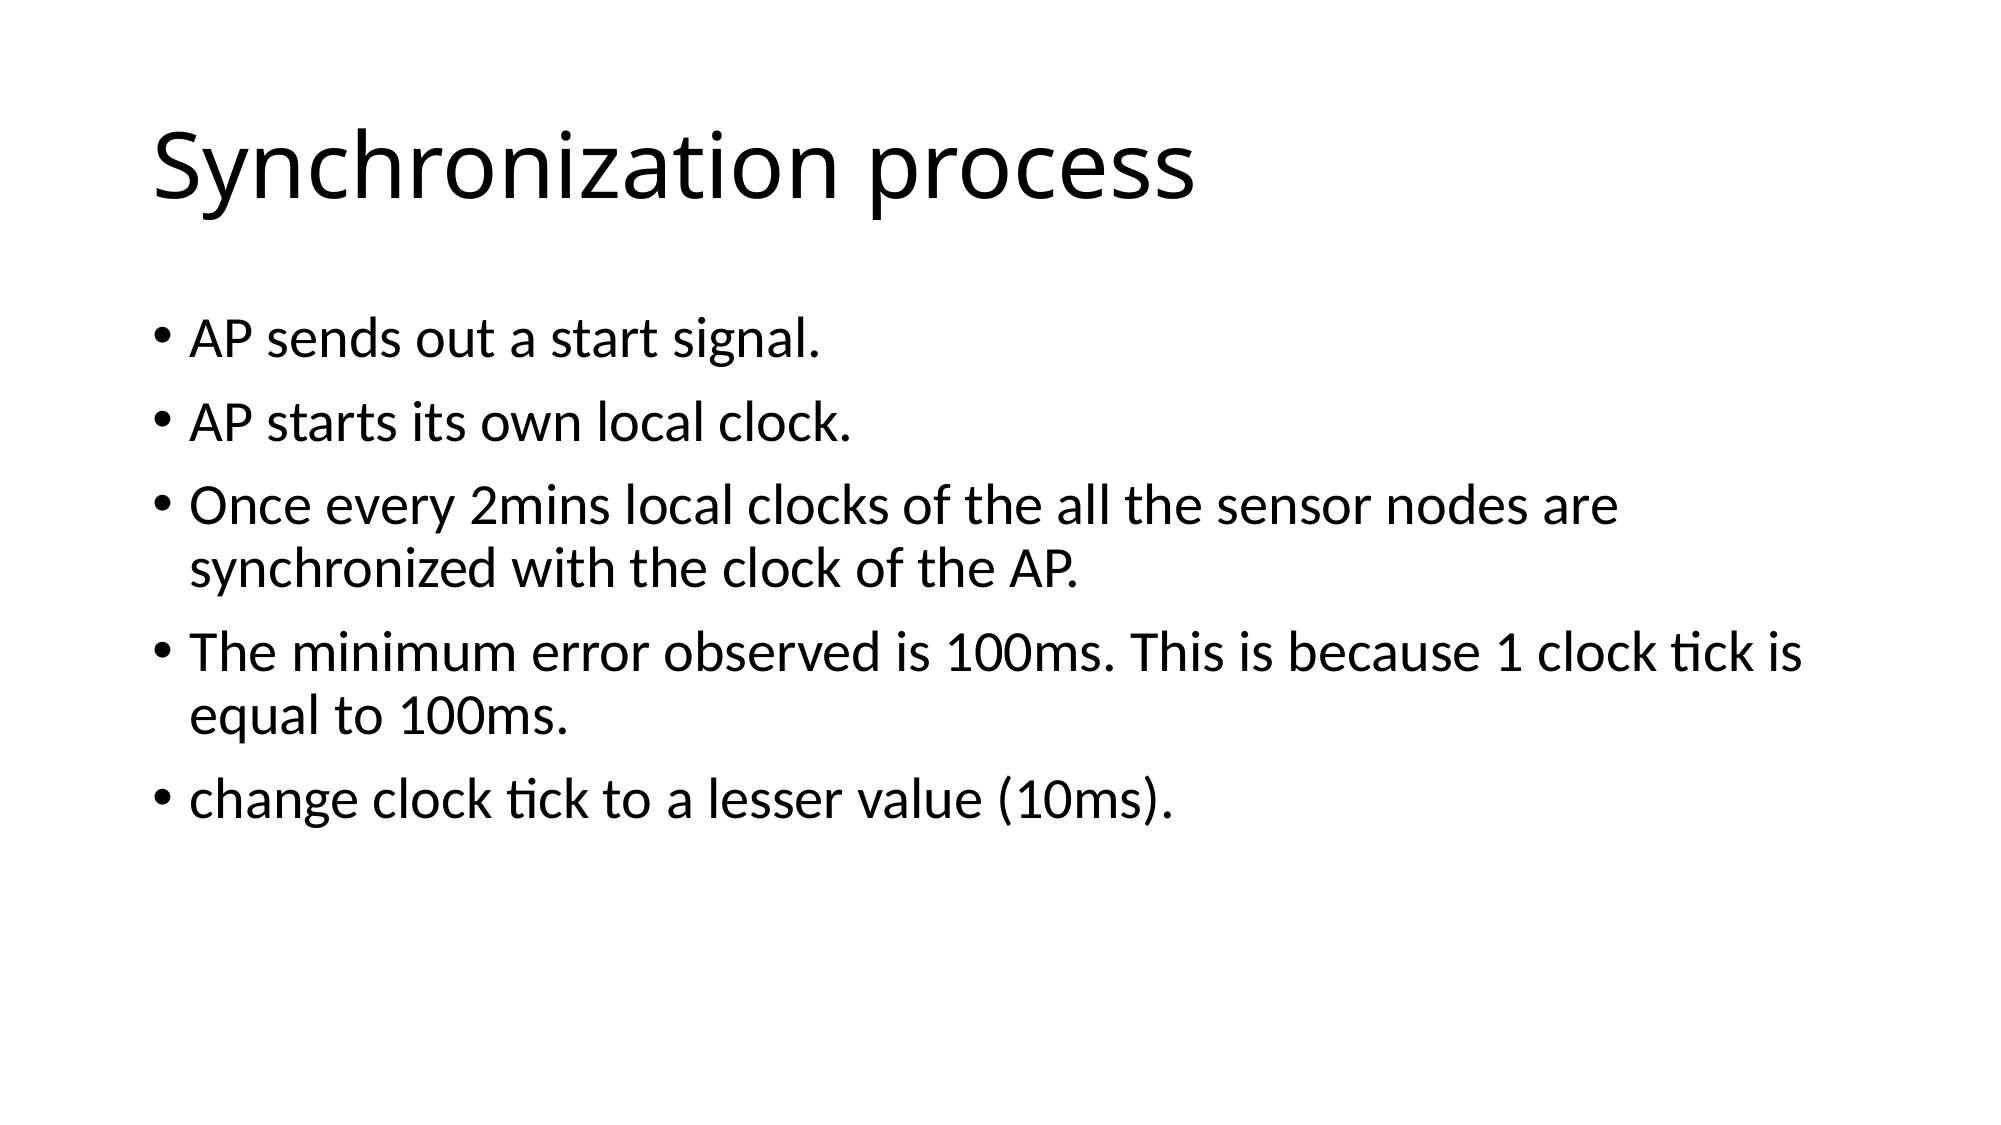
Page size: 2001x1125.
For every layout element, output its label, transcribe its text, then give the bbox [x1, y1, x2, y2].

list AP sends out a start signal. AP starts its own local clock. Once every 2mins local clocks of the all the sensor nodes are synchronized with the clock of the AP. The minimum error observed is 100ms. This is because 1 clock tick is equal to 100ms. change clock tick to a lesser value (10ms). [137, 299, 1863, 1014]
title Synchronization process [137, 59, 1863, 278]
